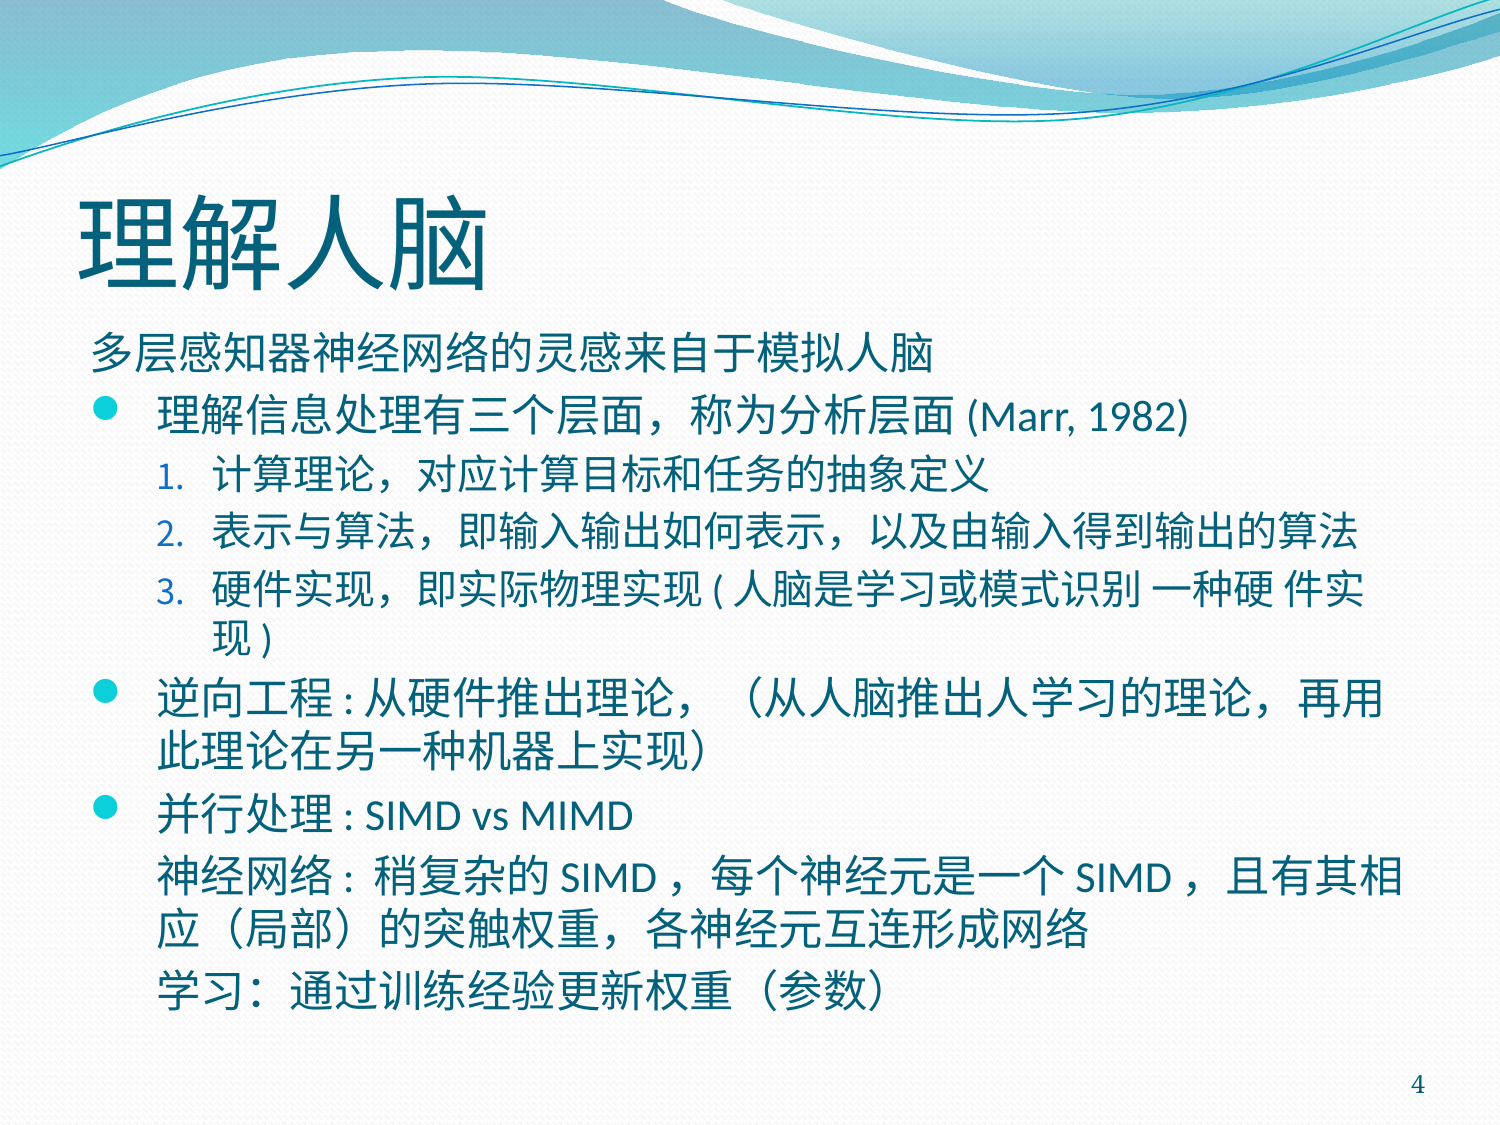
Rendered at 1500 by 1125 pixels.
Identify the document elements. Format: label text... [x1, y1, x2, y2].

slide_number 4 [1299, 1042, 1425, 1103]
title 理解人脑 [75, 115, 1425, 303]
list 多层感知器神经网络的灵感来自于模拟人脑 理解信息处理有三个层面，称为分析层面(Marr, 1982) 计算理论，对应计算目标和任务的抽象定义 表示与算法，即输入输出如何表示，以及由输入得到输出的算法 硬件实现，即实际物理实现(人脑是学习或模式识别 一种硬 件实现) 逆向工程:从硬件推出理论，（从人脑推出人学习的理论，再用此理论在另一种机器上实现） 并行处理: SIMD vs MIMD 神经网络: 稍复杂的SIMD，每个神经元是一个SIMD，且有其相应（局部）的突触权重，各神经元互连形成网络 学习：通过训练经验更新权重（参数） [75, 317, 1425, 1038]
